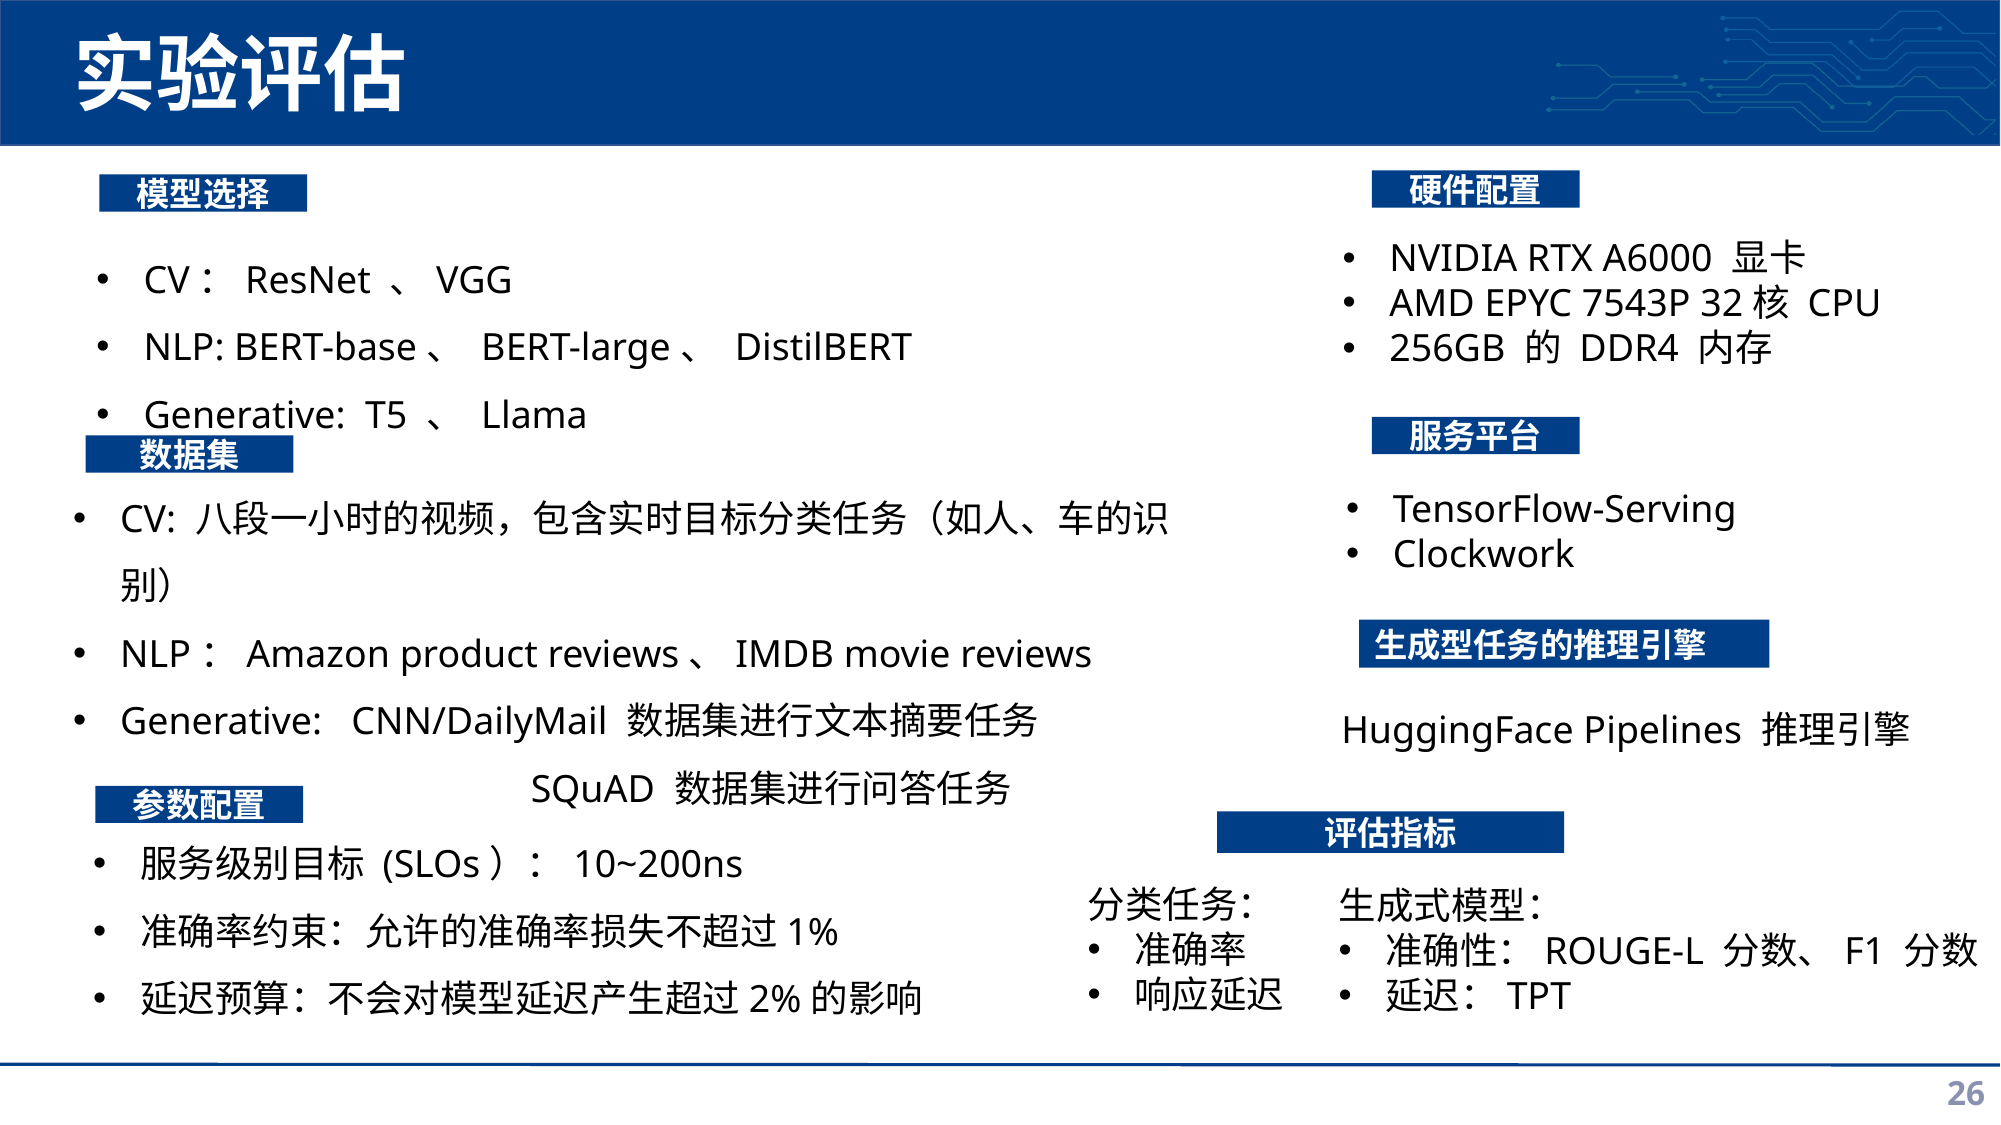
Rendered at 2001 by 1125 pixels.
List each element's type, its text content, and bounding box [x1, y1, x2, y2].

text_box TensorFlow-Serving Clockwork [1331, 477, 1762, 583]
title 实验评估 [58, 3, 1938, 153]
text_box 生成式模型： 准确性：ROUGE-L 分数、F1 分数 延迟：TPT [1323, 874, 2000, 1025]
text_box NVIDIA RTX A6000 显卡 AMD EPYC 7543P 32核 CPU 256GB 的 DDR4 内存 [1327, 227, 1897, 422]
text_box 评估指标 [1216, 810, 1565, 854]
text_box 服务级别目标 (SLOs）：10~200ns 准确率约束：允许的准确率损失不超过1% 延迟预算：不会对模型延迟产生超过2%的影响 [78, 810, 938, 1028]
text_box CV: 八段一小时的视频，包含实时目标分类任务（如人、车的识别） NLP：Amazon product reviews、IMDB movie reviews Generative: CNN/DailyMail 数据集进行文本摘要任务 SQuAD 数据集进行问答任务 [58, 464, 1247, 818]
text_box 服务平台 [1371, 416, 1581, 455]
text_box 分类任务： 准确率 响应延迟 [1072, 873, 1300, 1024]
text_box CV：ResNet 、VGG NLP: BERT-base、 BERT-large、 DistilBERT Generative: T5 、 Llama [81, 225, 928, 444]
text_box HuggingFace Pipelines 推理引擎 [1326, 698, 1927, 759]
text_box 生成型任务的推理引擎 [1358, 619, 1770, 669]
text_box 参数配置 [94, 785, 304, 810]
slide_number 26 [1550, 1065, 2000, 1125]
text_box 硬件配置 [1371, 169, 1581, 209]
text_box 模型选择 [98, 173, 308, 213]
text_box 数据集 [85, 434, 294, 464]
